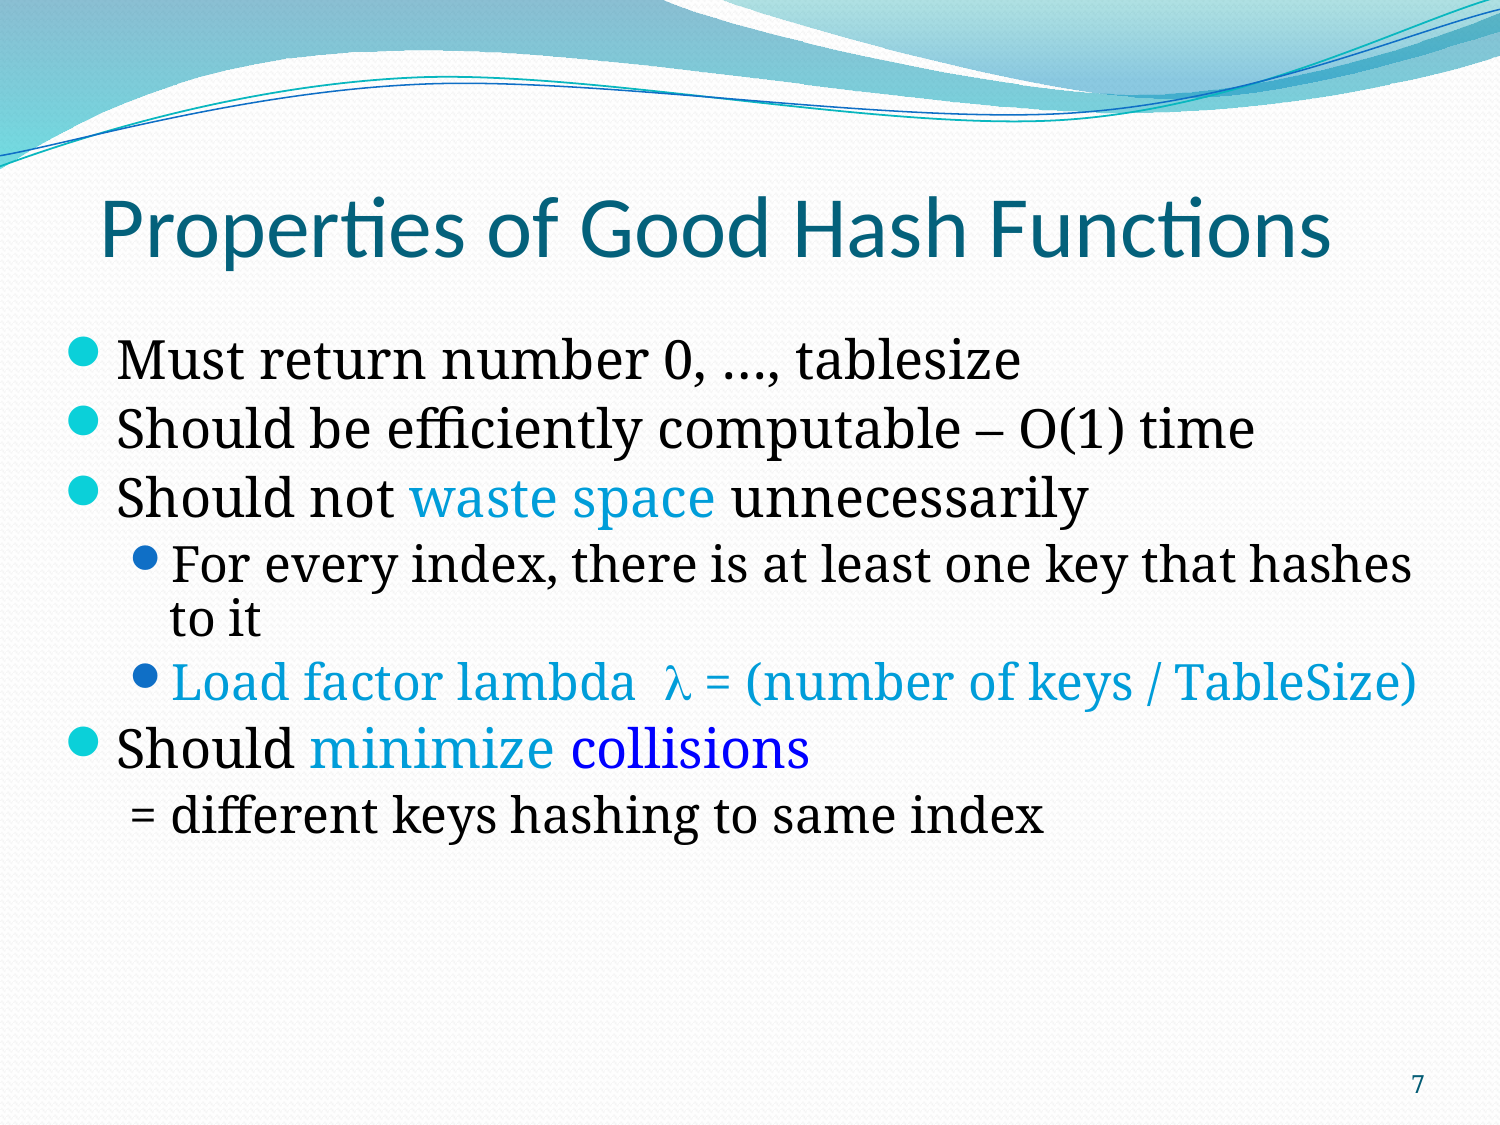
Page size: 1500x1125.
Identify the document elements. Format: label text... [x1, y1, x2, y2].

slide_number 7 [1299, 1042, 1425, 1103]
list Must return number 0, …, tablesize Should be efficiently computable – O(1) time Should not waste space unnecessarily For every index, there is at least one key that hashes to it Load factor lambda  = (number of keys / TableSize) Should minimize collisions = different keys hashing to same index [50, 324, 1475, 1000]
title Properties of Good Hash Functions [99, 87, 1450, 275]
